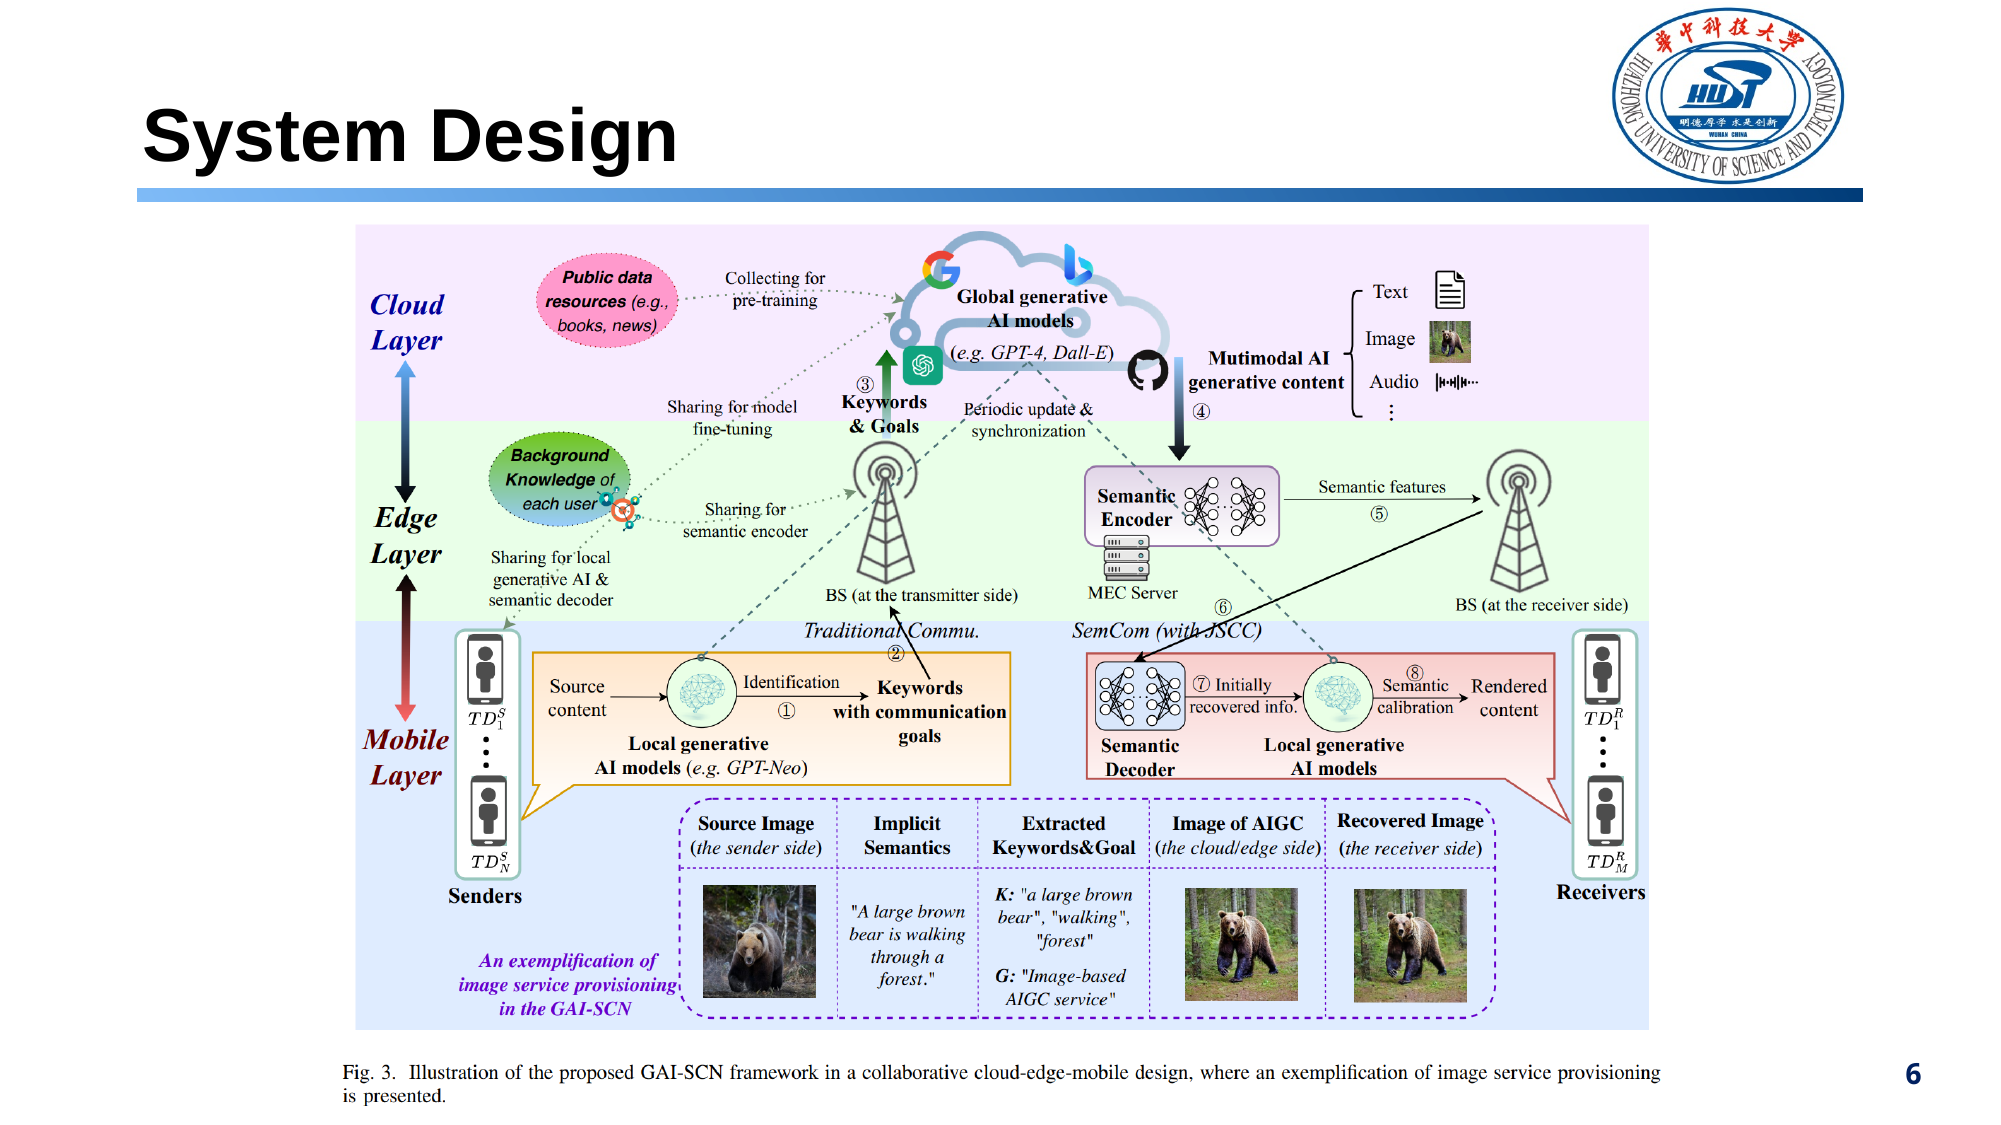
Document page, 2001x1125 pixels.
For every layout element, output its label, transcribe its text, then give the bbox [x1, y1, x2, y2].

picture [322, 217, 1678, 1106]
slide_number 6 [1678, 1045, 1938, 1106]
text_box System Design [127, 48, 797, 169]
picture [1595, 2, 1863, 188]
